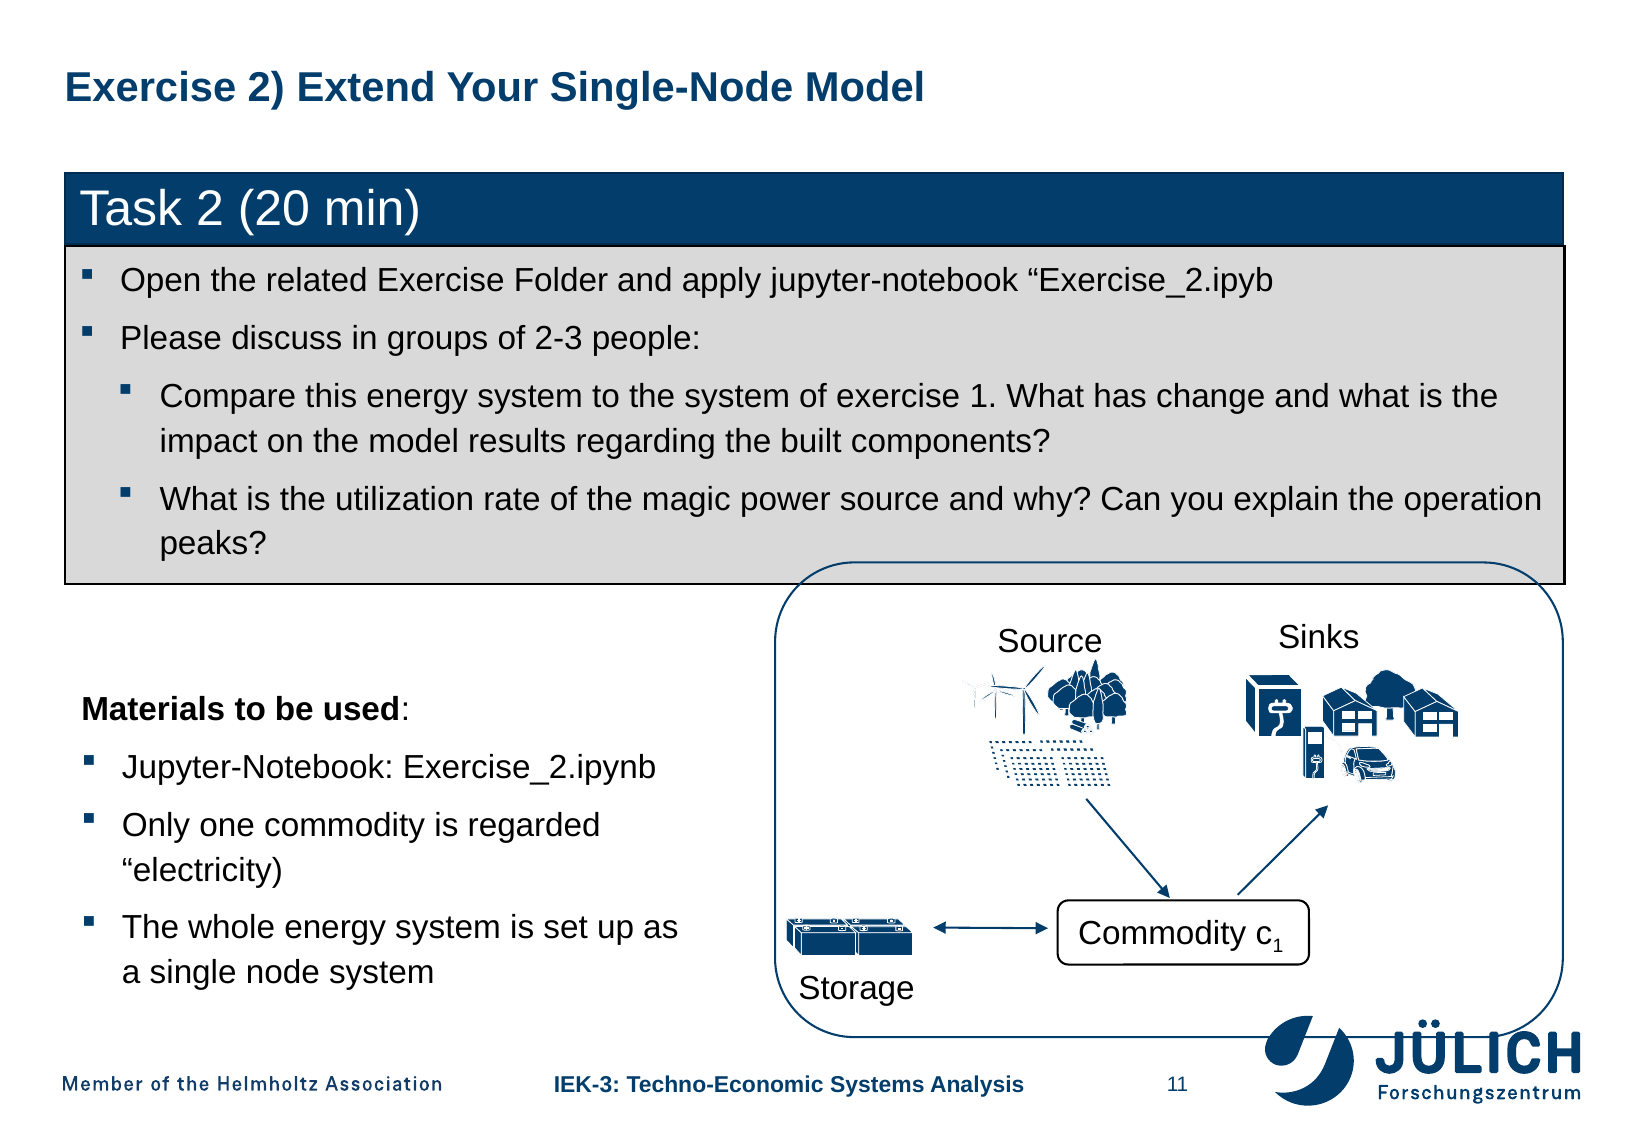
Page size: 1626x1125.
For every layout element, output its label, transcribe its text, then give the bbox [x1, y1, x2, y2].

title Exercise 2) Extend Your Single-Node Model [64, 52, 1561, 126]
text_box Materials to be used: Jupyter-Notebook: Exercise_2.ipynb Only one commodity is regarded “electricity) The whole energy system is set up as a single node system [66, 674, 699, 1009]
text_box Task 2 (20 min) [64, 172, 1564, 245]
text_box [1237, 611, 1563, 895]
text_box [962, 614, 1282, 898]
text_box [774, 561, 1564, 1039]
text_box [783, 917, 1083, 1016]
text_box Commodity c1 [1056, 899, 1311, 966]
text_box Open the related Exercise Folder and apply jupyter-notebook “Exercise_2.ipyb Please discuss in groups of 2-3 people: Compare this energy system to the system of exercise 1. What has change and what is the impact on the model results regarding the built components? What is the utilization rate of the magic power source and why? Can you explain the operation peaks? [64, 245, 1566, 585]
slide_number 11 [1166, 1070, 1238, 1109]
